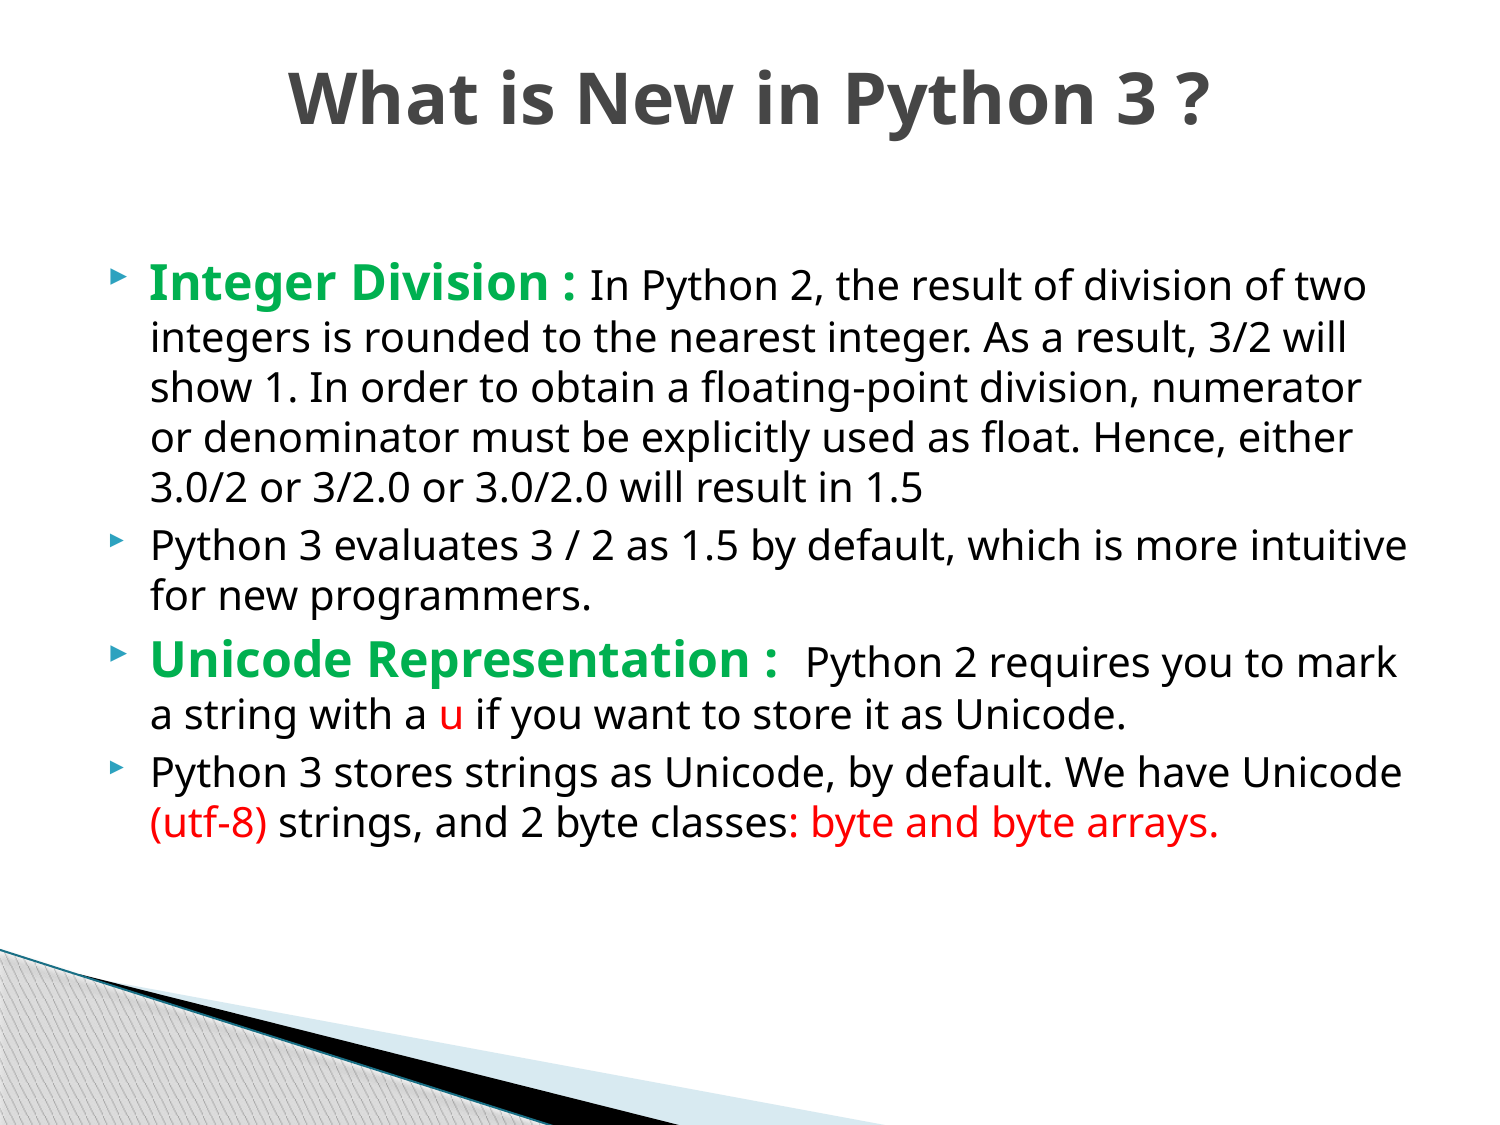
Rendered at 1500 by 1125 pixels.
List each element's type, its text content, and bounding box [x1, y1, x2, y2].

title What is New in Python 3 ? [75, 45, 1425, 233]
list Integer Division : In Python 2, the result of division of two integers is rounded to the nearest integer. As a result, 3/2 will show 1. In order to obtain a floating-point division, numerator or denominator must be explicitly used as float. Hence, either 3.0/2 or 3/2.0 or 3.0/2.0 will result in 1.5 Python 3 evaluates 3 / 2 as 1.5 by default, which is more intuitive for new programmers. Unicode Representation : Python 2 requires you to mark a string with a u if you want to store it as Unicode. Python 3 stores strings as Unicode, by default. We have Unicode (utf-8) strings, and 2 byte classes: byte and byte arrays. [75, 243, 1425, 1025]
